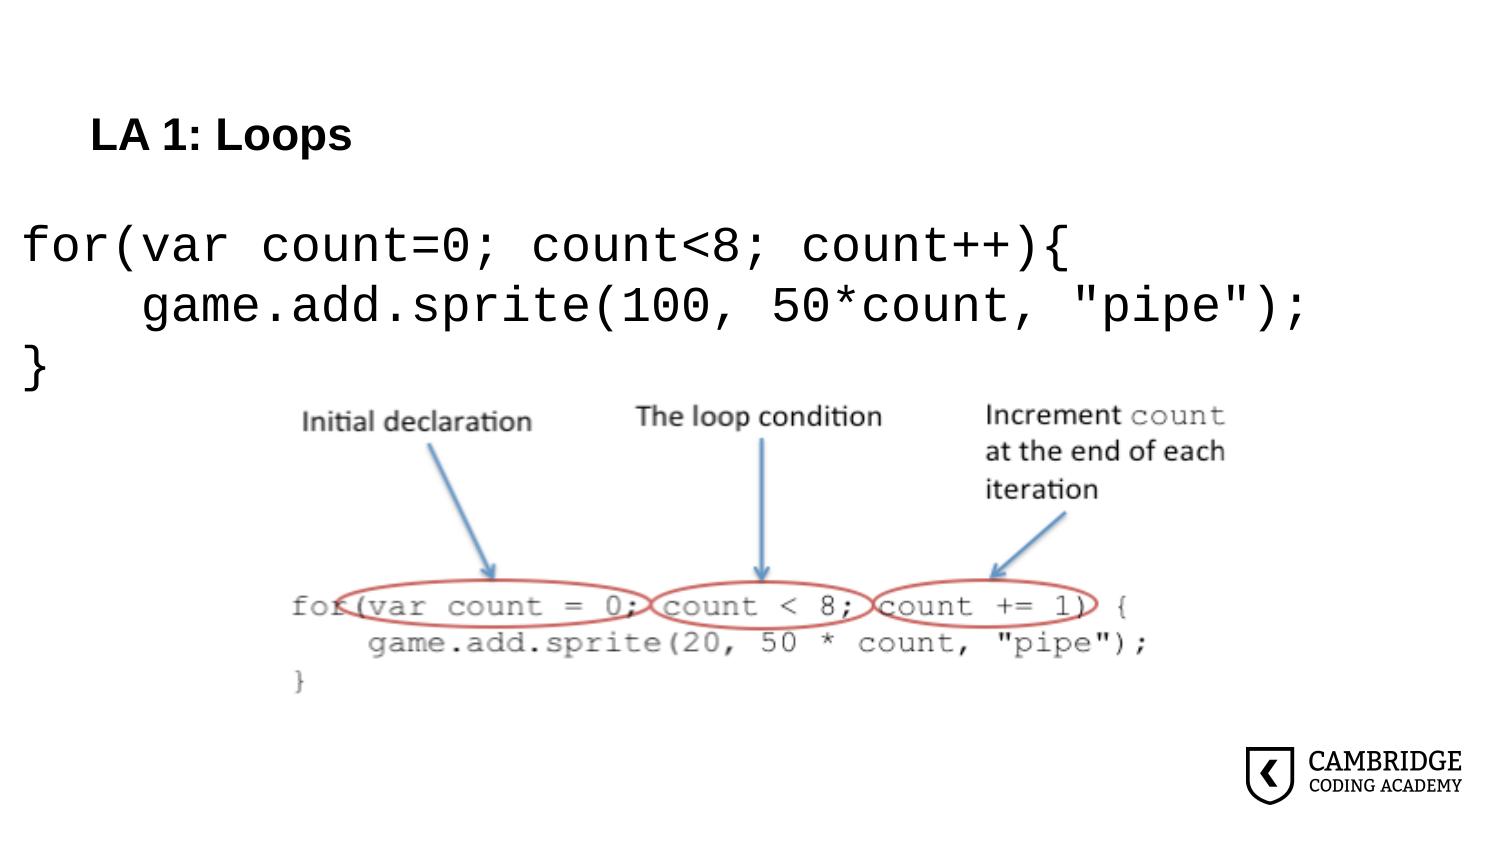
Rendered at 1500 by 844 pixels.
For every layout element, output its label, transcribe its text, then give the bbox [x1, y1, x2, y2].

picture [1246, 747, 1463, 805]
picture [241, 353, 1270, 711]
title LA 1: Loops [75, 33, 1425, 175]
list for(var count=0; count<8; count++){ game.add.sprite(100, 50*count, "pipe"); } [5, 196, 1356, 808]
